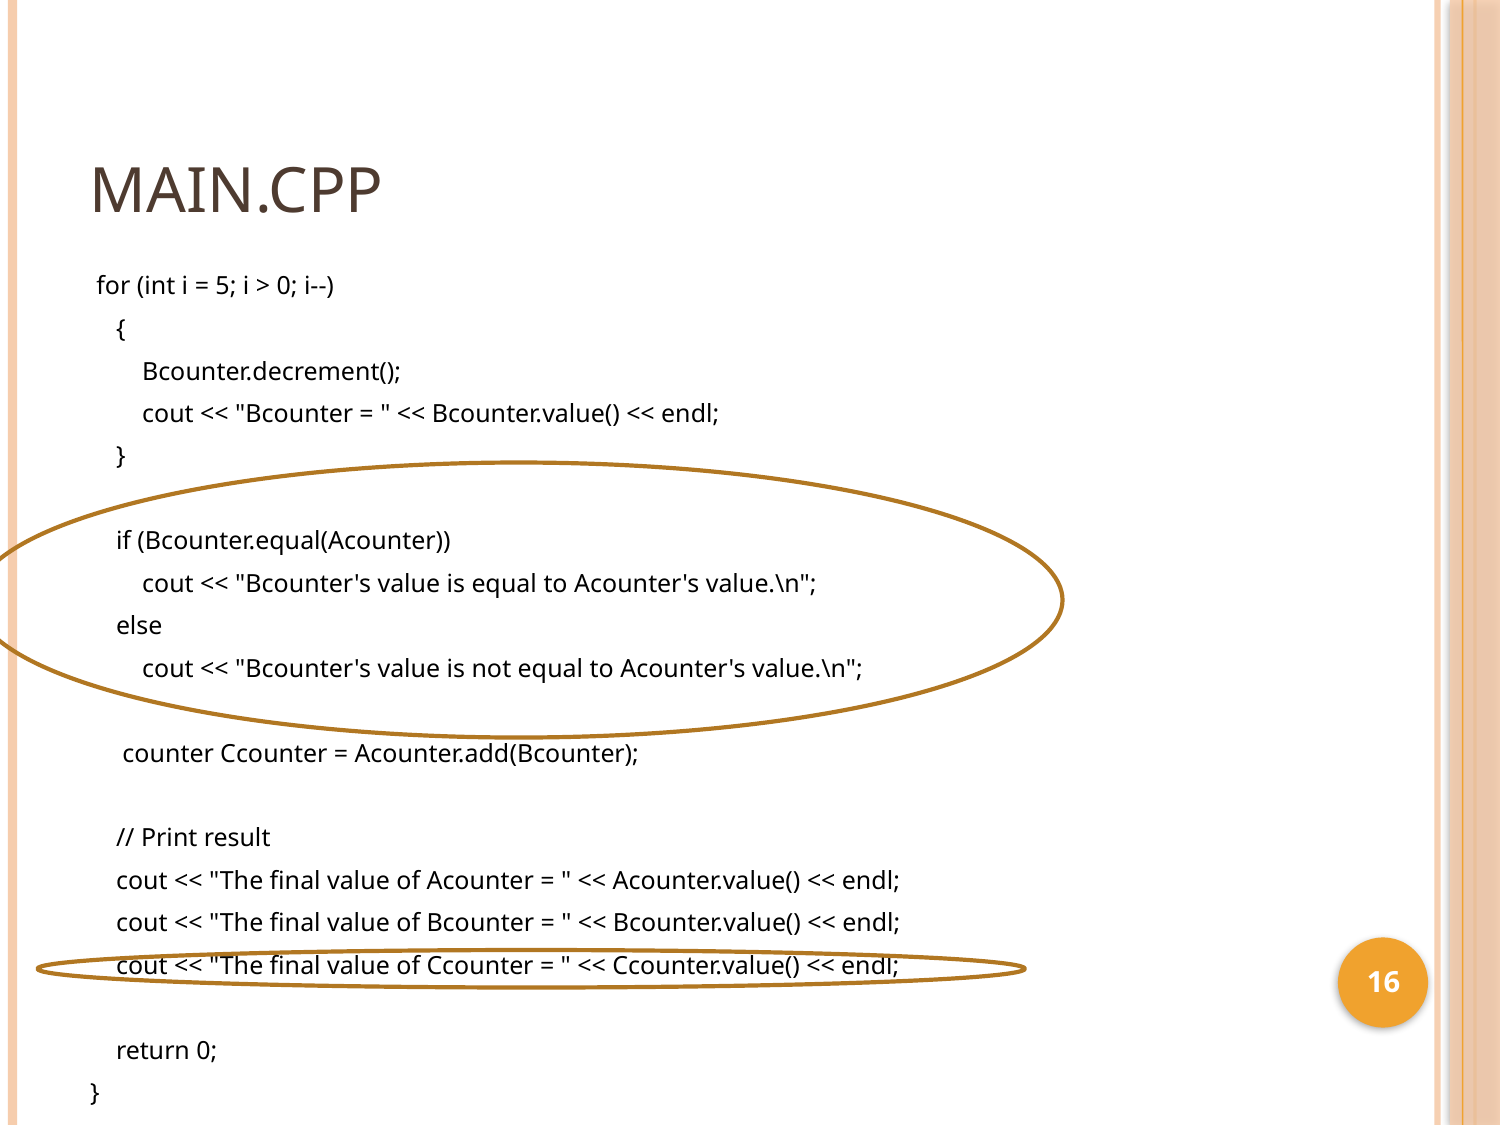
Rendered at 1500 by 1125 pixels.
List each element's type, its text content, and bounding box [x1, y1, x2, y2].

slide_number 16 [1333, 940, 1434, 1026]
text_box [0, 460, 1065, 740]
title Main.cpp [75, 45, 1300, 233]
text_box [35, 947, 1027, 990]
list for (int i = 5; i > 0; i--) { Bcounter.decrement(); cout << "Bcounter = " << Bcounter.value() << endl; } if (Bcounter.equal(Acounter)) cout << "Bcounter's value is equal to Acounter's value.\n"; else cout << "Bcounter's value is not equal to Acounter's value.\n"; counter Ccounter = Acounter.add(Bcounter); // Print result cout << "The final value of Acounter = " << Acounter.value() << endl; cout << "The final value of Bcounter = " << Bcounter.value() << endl; cout << "The final value of Ccounter = " << Ccounter.value() << endl; return 0; } [75, 262, 1300, 1062]
